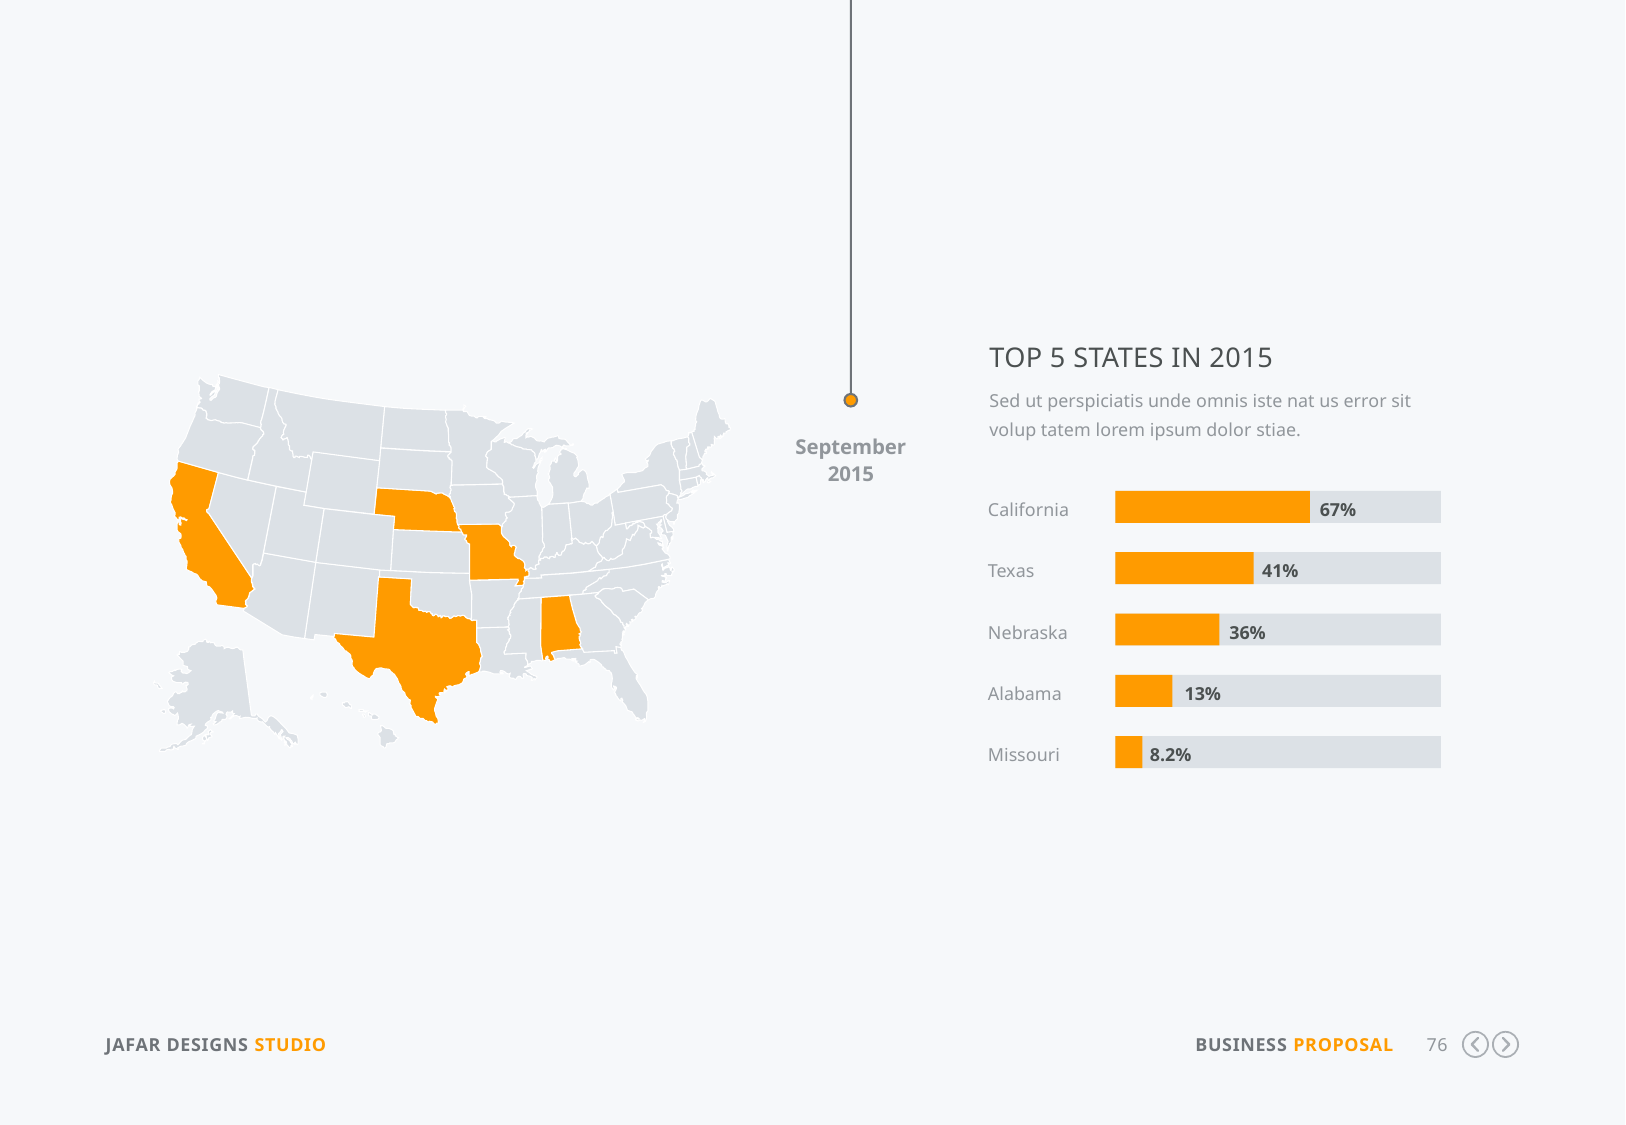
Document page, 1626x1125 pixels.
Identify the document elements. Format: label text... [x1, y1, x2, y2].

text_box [153, 374, 731, 752]
text_box Top 5 States in 2015 [989, 340, 1441, 373]
text_box [843, 392, 859, 408]
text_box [988, 490, 1442, 769]
text_box Sed ut perspiciatis unde omnis iste nat us error sit volup tatem lorem ipsum dolor stiae. [989, 381, 1441, 441]
text_box September 2015 [789, 430, 912, 486]
